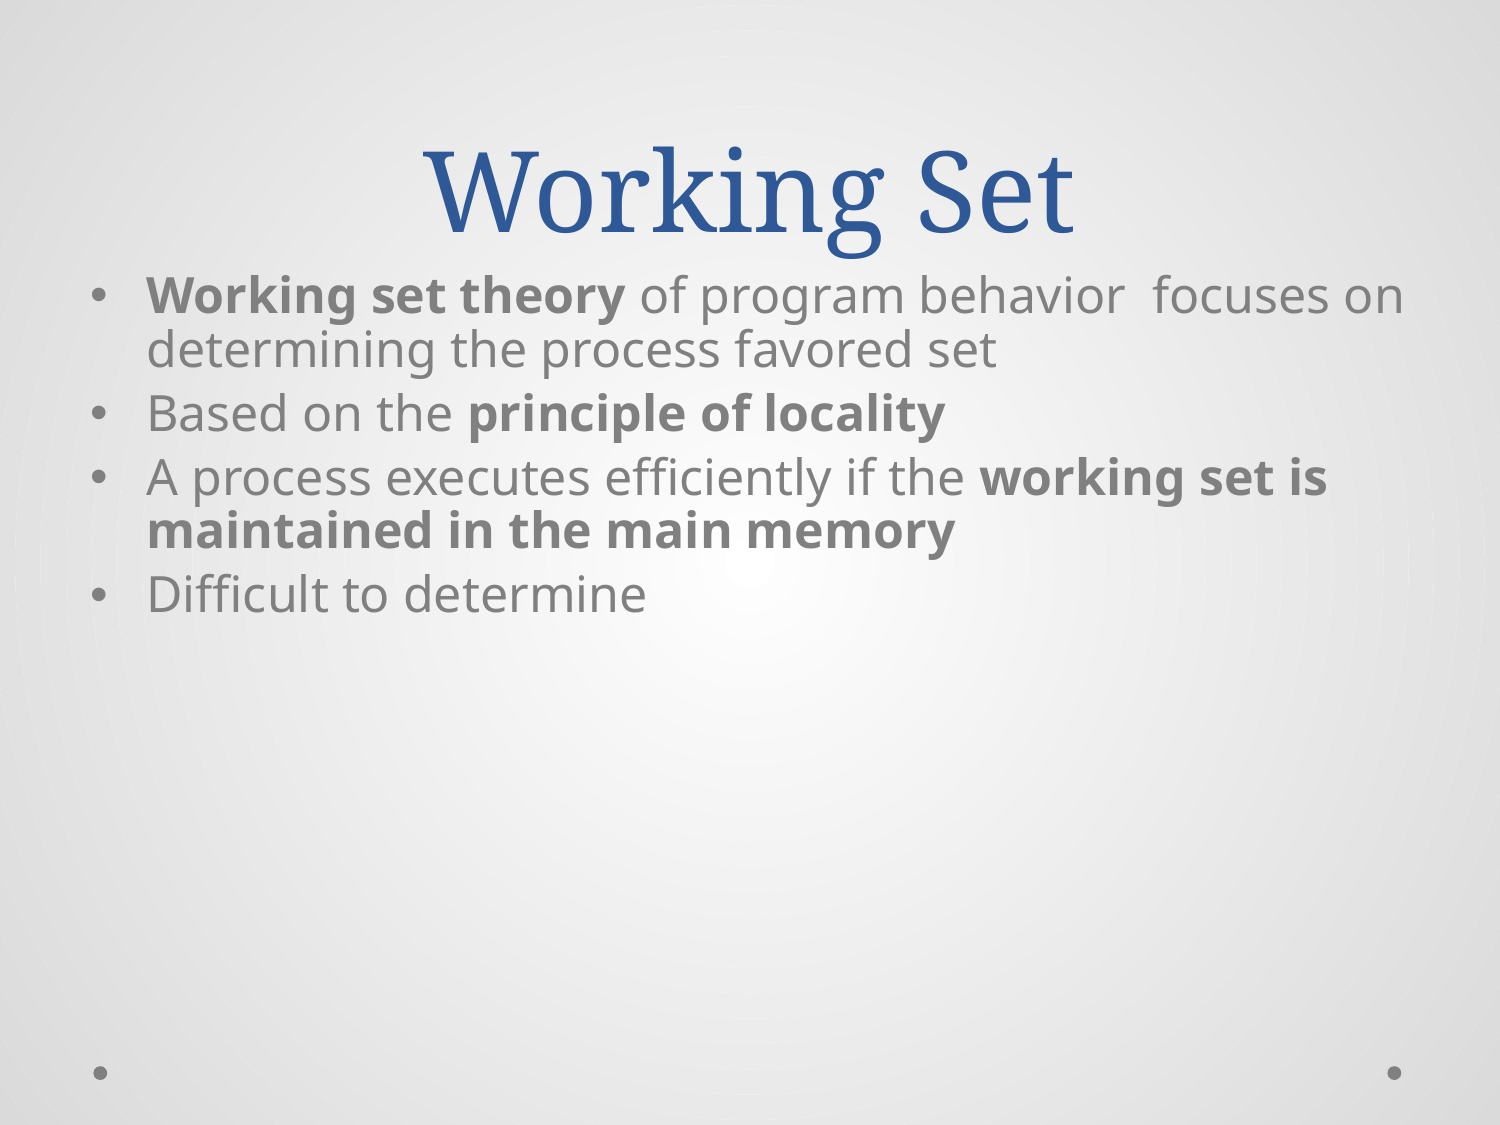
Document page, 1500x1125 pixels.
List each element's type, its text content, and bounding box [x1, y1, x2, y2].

title Working Set [75, 0, 1425, 262]
list Working set theory of program behavior focuses on determining the process favored set Based on the principle of locality A process executes efficiently if the working set is maintained in the main memory Difficult to determine [75, 262, 1425, 1005]
